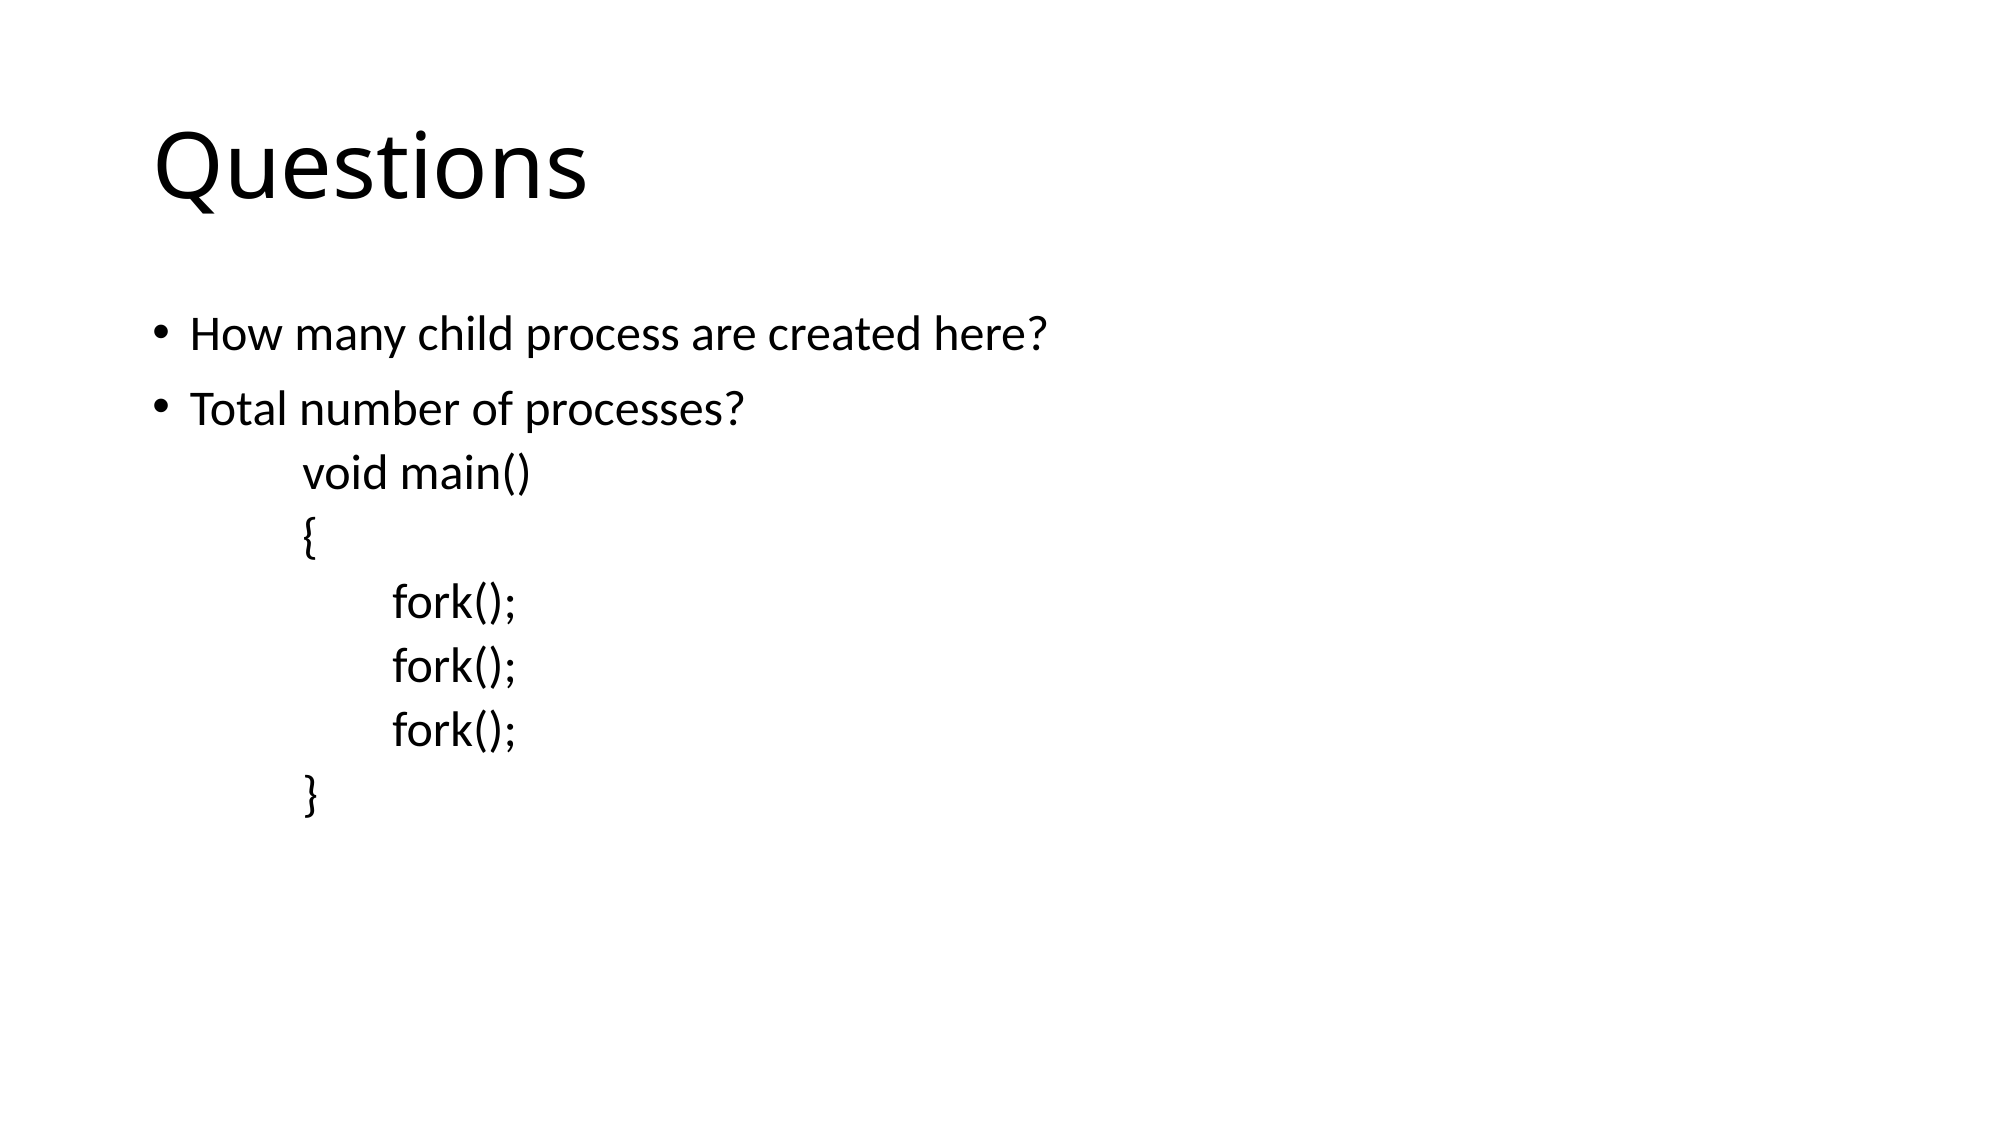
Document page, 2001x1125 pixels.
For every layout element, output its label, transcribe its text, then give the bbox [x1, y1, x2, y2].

list How many child process are created here? Total number of processes? void main() { fork(); fork(); fork(); } [137, 299, 1863, 1014]
title Questions [137, 59, 1863, 278]
